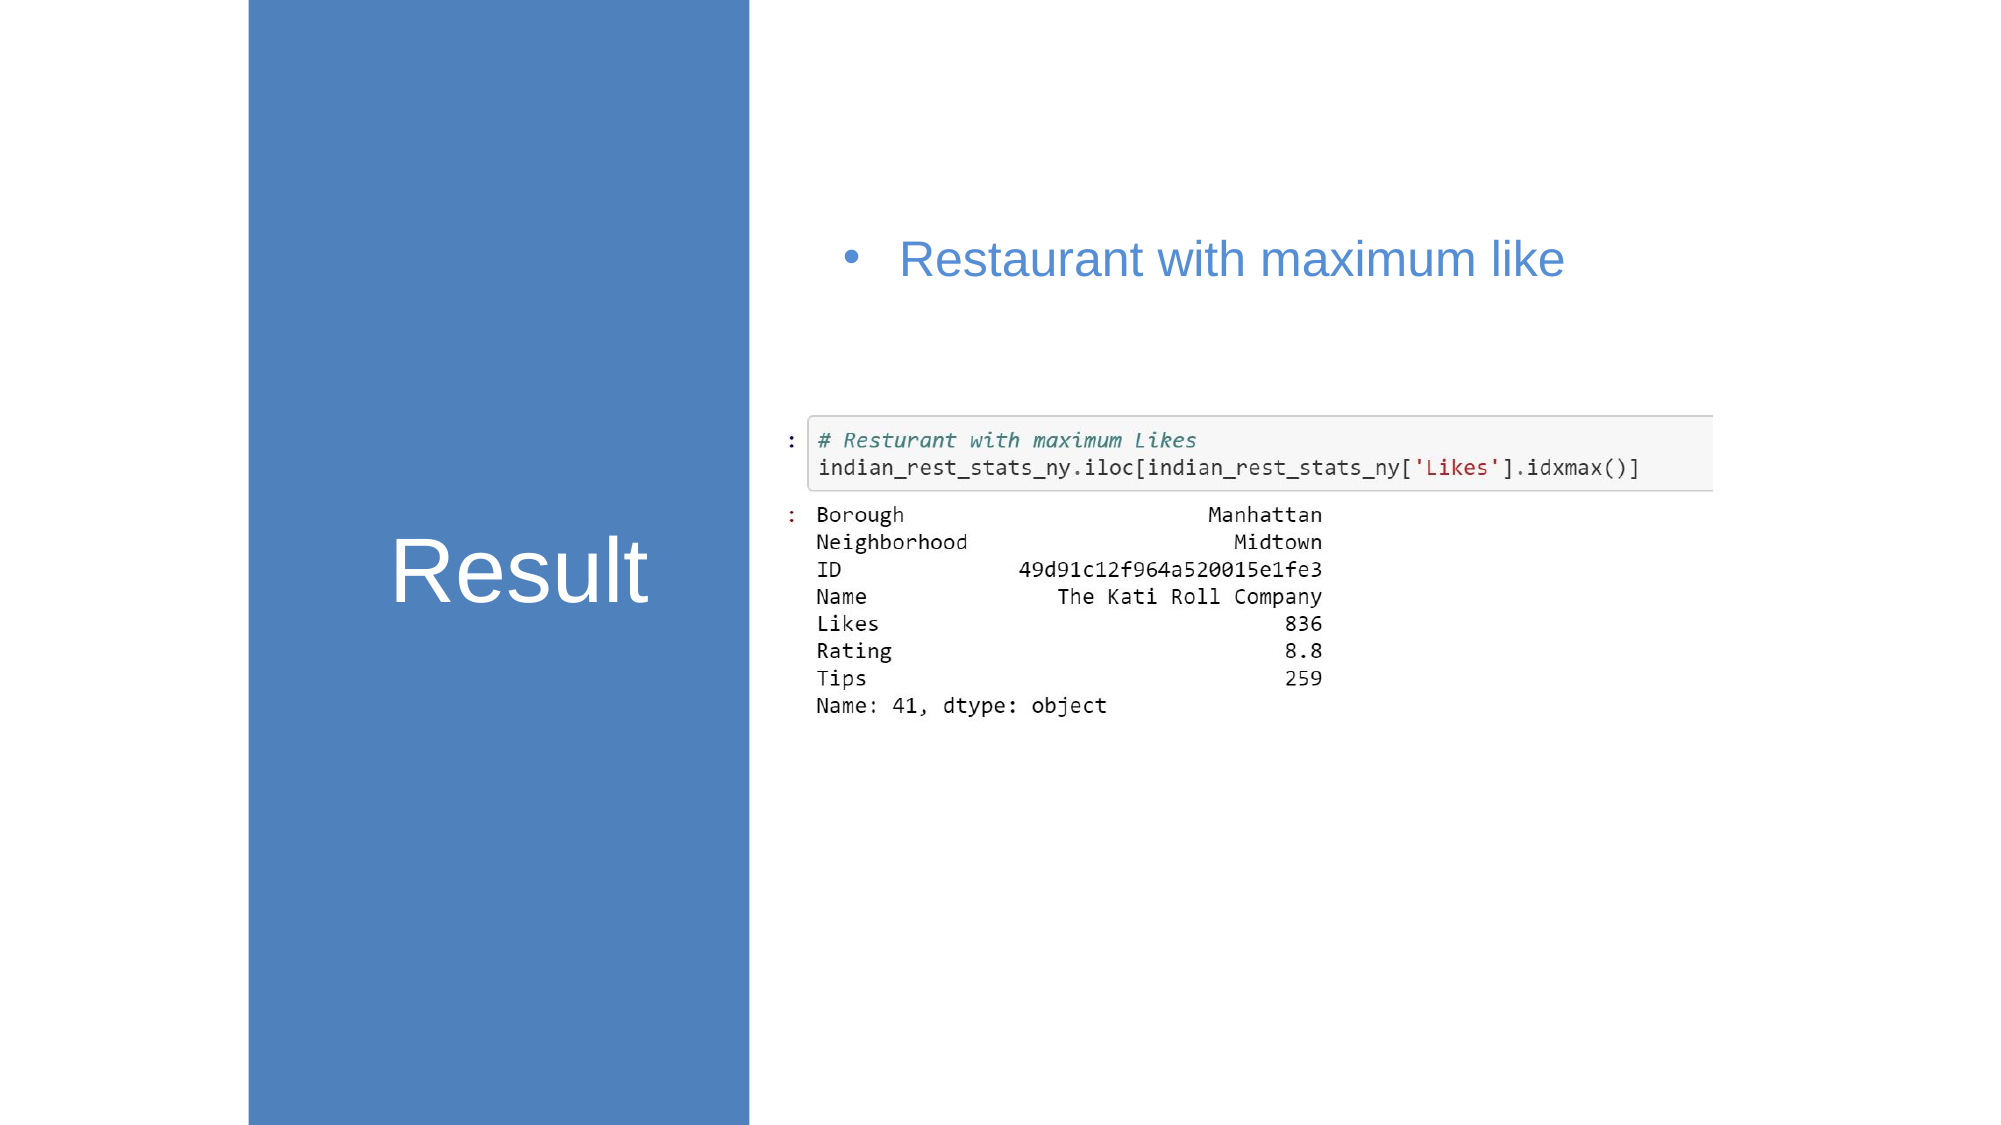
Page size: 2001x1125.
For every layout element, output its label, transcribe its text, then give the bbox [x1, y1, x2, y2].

text_box Result [329, 104, 710, 1026]
text_box [247, 0, 751, 1125]
picture [787, 412, 1713, 737]
text_box Restaurant with maximum like [828, 87, 1671, 410]
